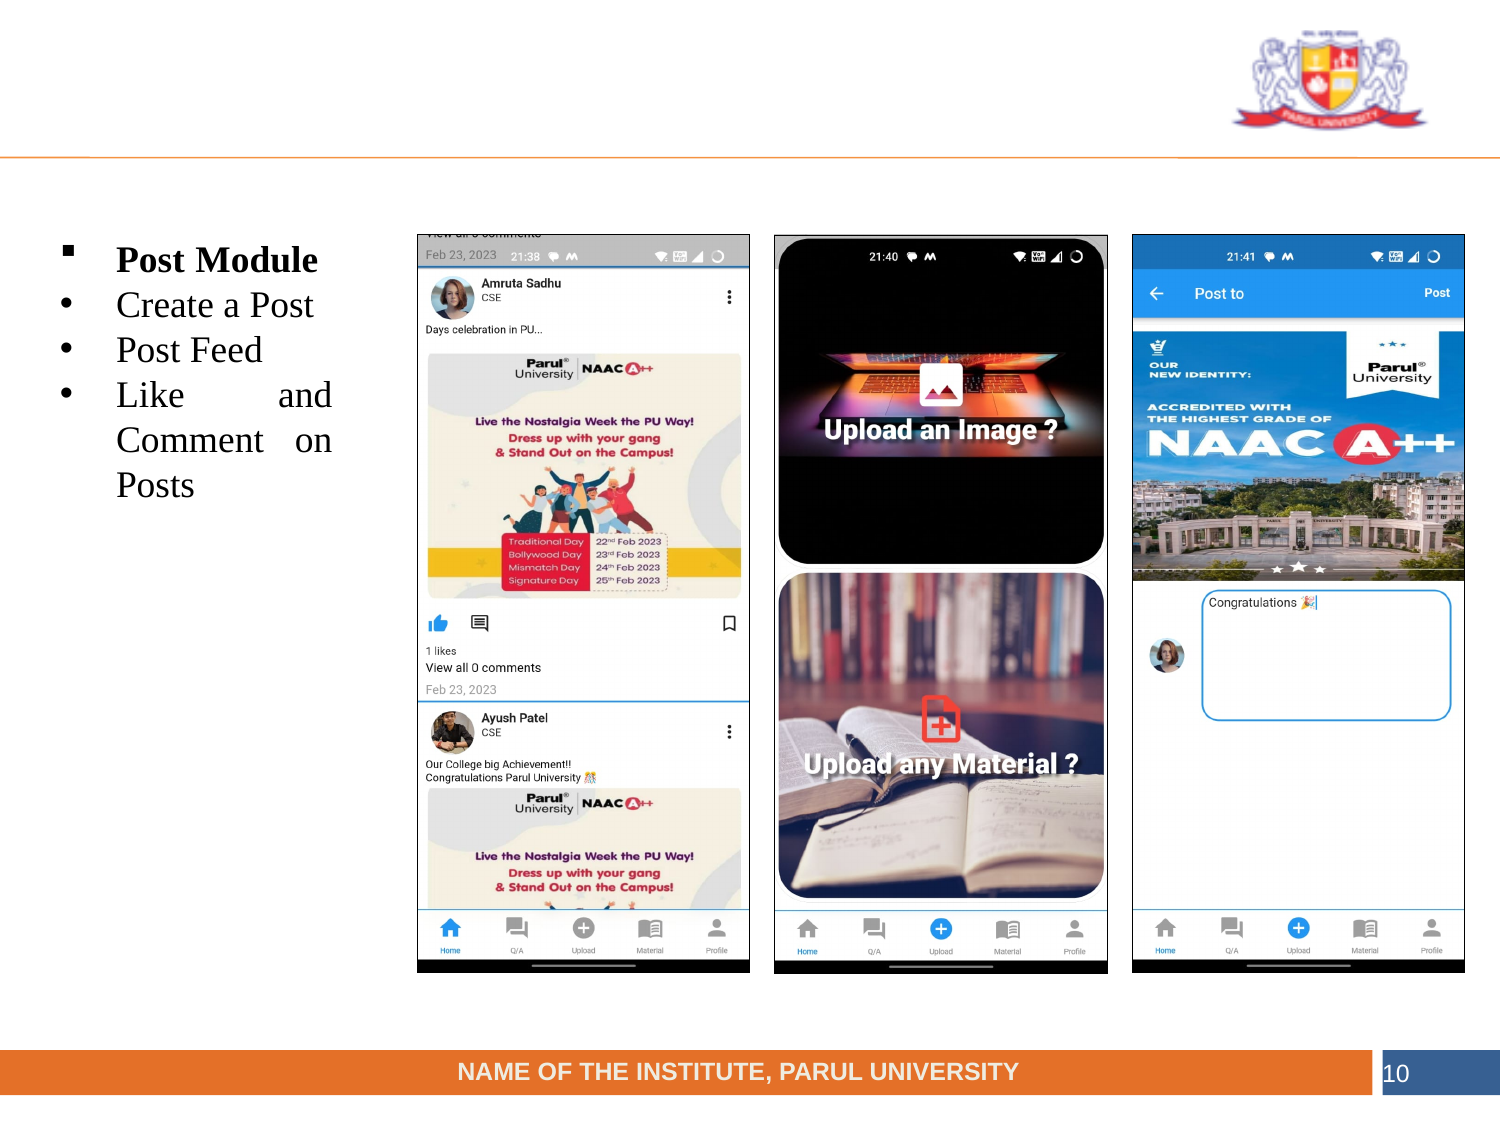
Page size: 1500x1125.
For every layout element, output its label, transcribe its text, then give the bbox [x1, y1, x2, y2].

picture [774, 234, 1108, 974]
picture [1131, 233, 1465, 974]
text_box NAME OF THE INSTITUTE, PARUL UNIVERSITY [3, 1097, 1074, 1101]
picture [417, 233, 751, 974]
text_box [1425, 1048, 1500, 1097]
text_box NAME OF THE INSTITUTE, PARUL UNIVERSITY [0, 1048, 1074, 1094]
picture [1222, 29, 1438, 138]
text_box Post Module Create a Post Post Feed Like and Comment on Posts [45, 222, 348, 513]
slide_number 10 [1074, 1042, 1425, 1103]
